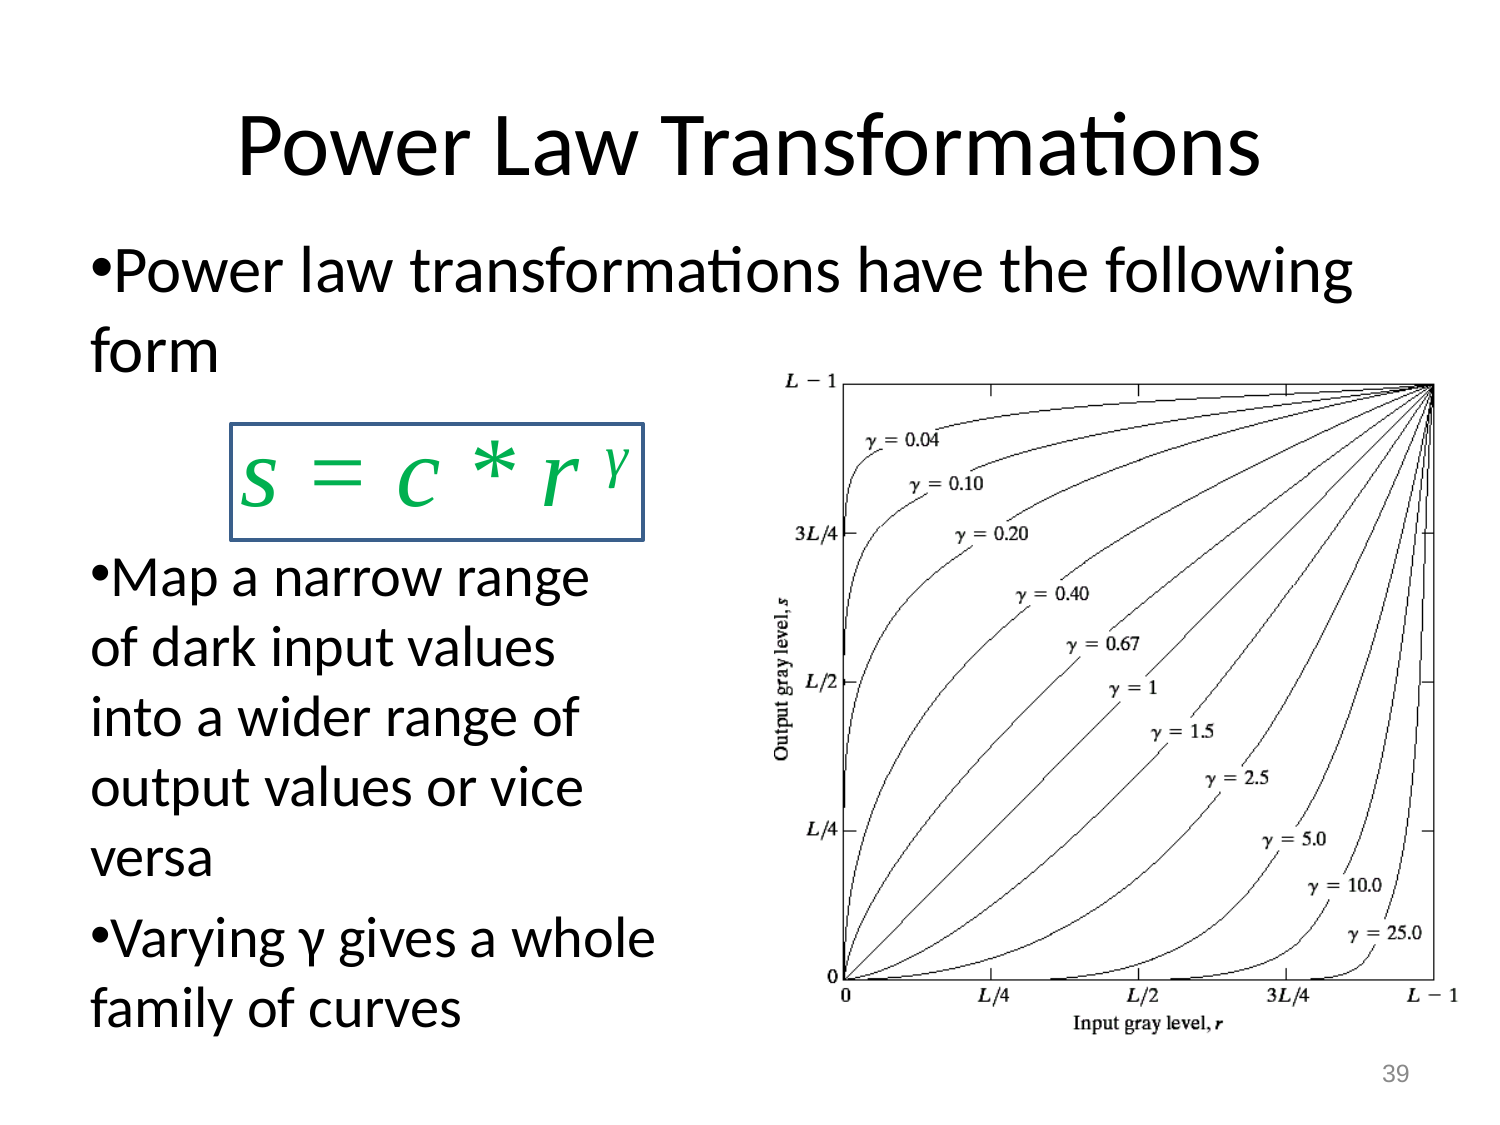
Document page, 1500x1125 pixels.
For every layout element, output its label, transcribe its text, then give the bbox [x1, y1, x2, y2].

slide_number 39 [1074, 1045, 1425, 1103]
text_box [229, 422, 645, 542]
title Power Law Transformations [75, 45, 1425, 218]
picture [773, 359, 1469, 1037]
list Power law transformations have the following form s = c * r γ Map a narrow range of dark input values into a wider range of output values or vice versa Varying γ gives a whole family of curves [75, 218, 1468, 1125]
